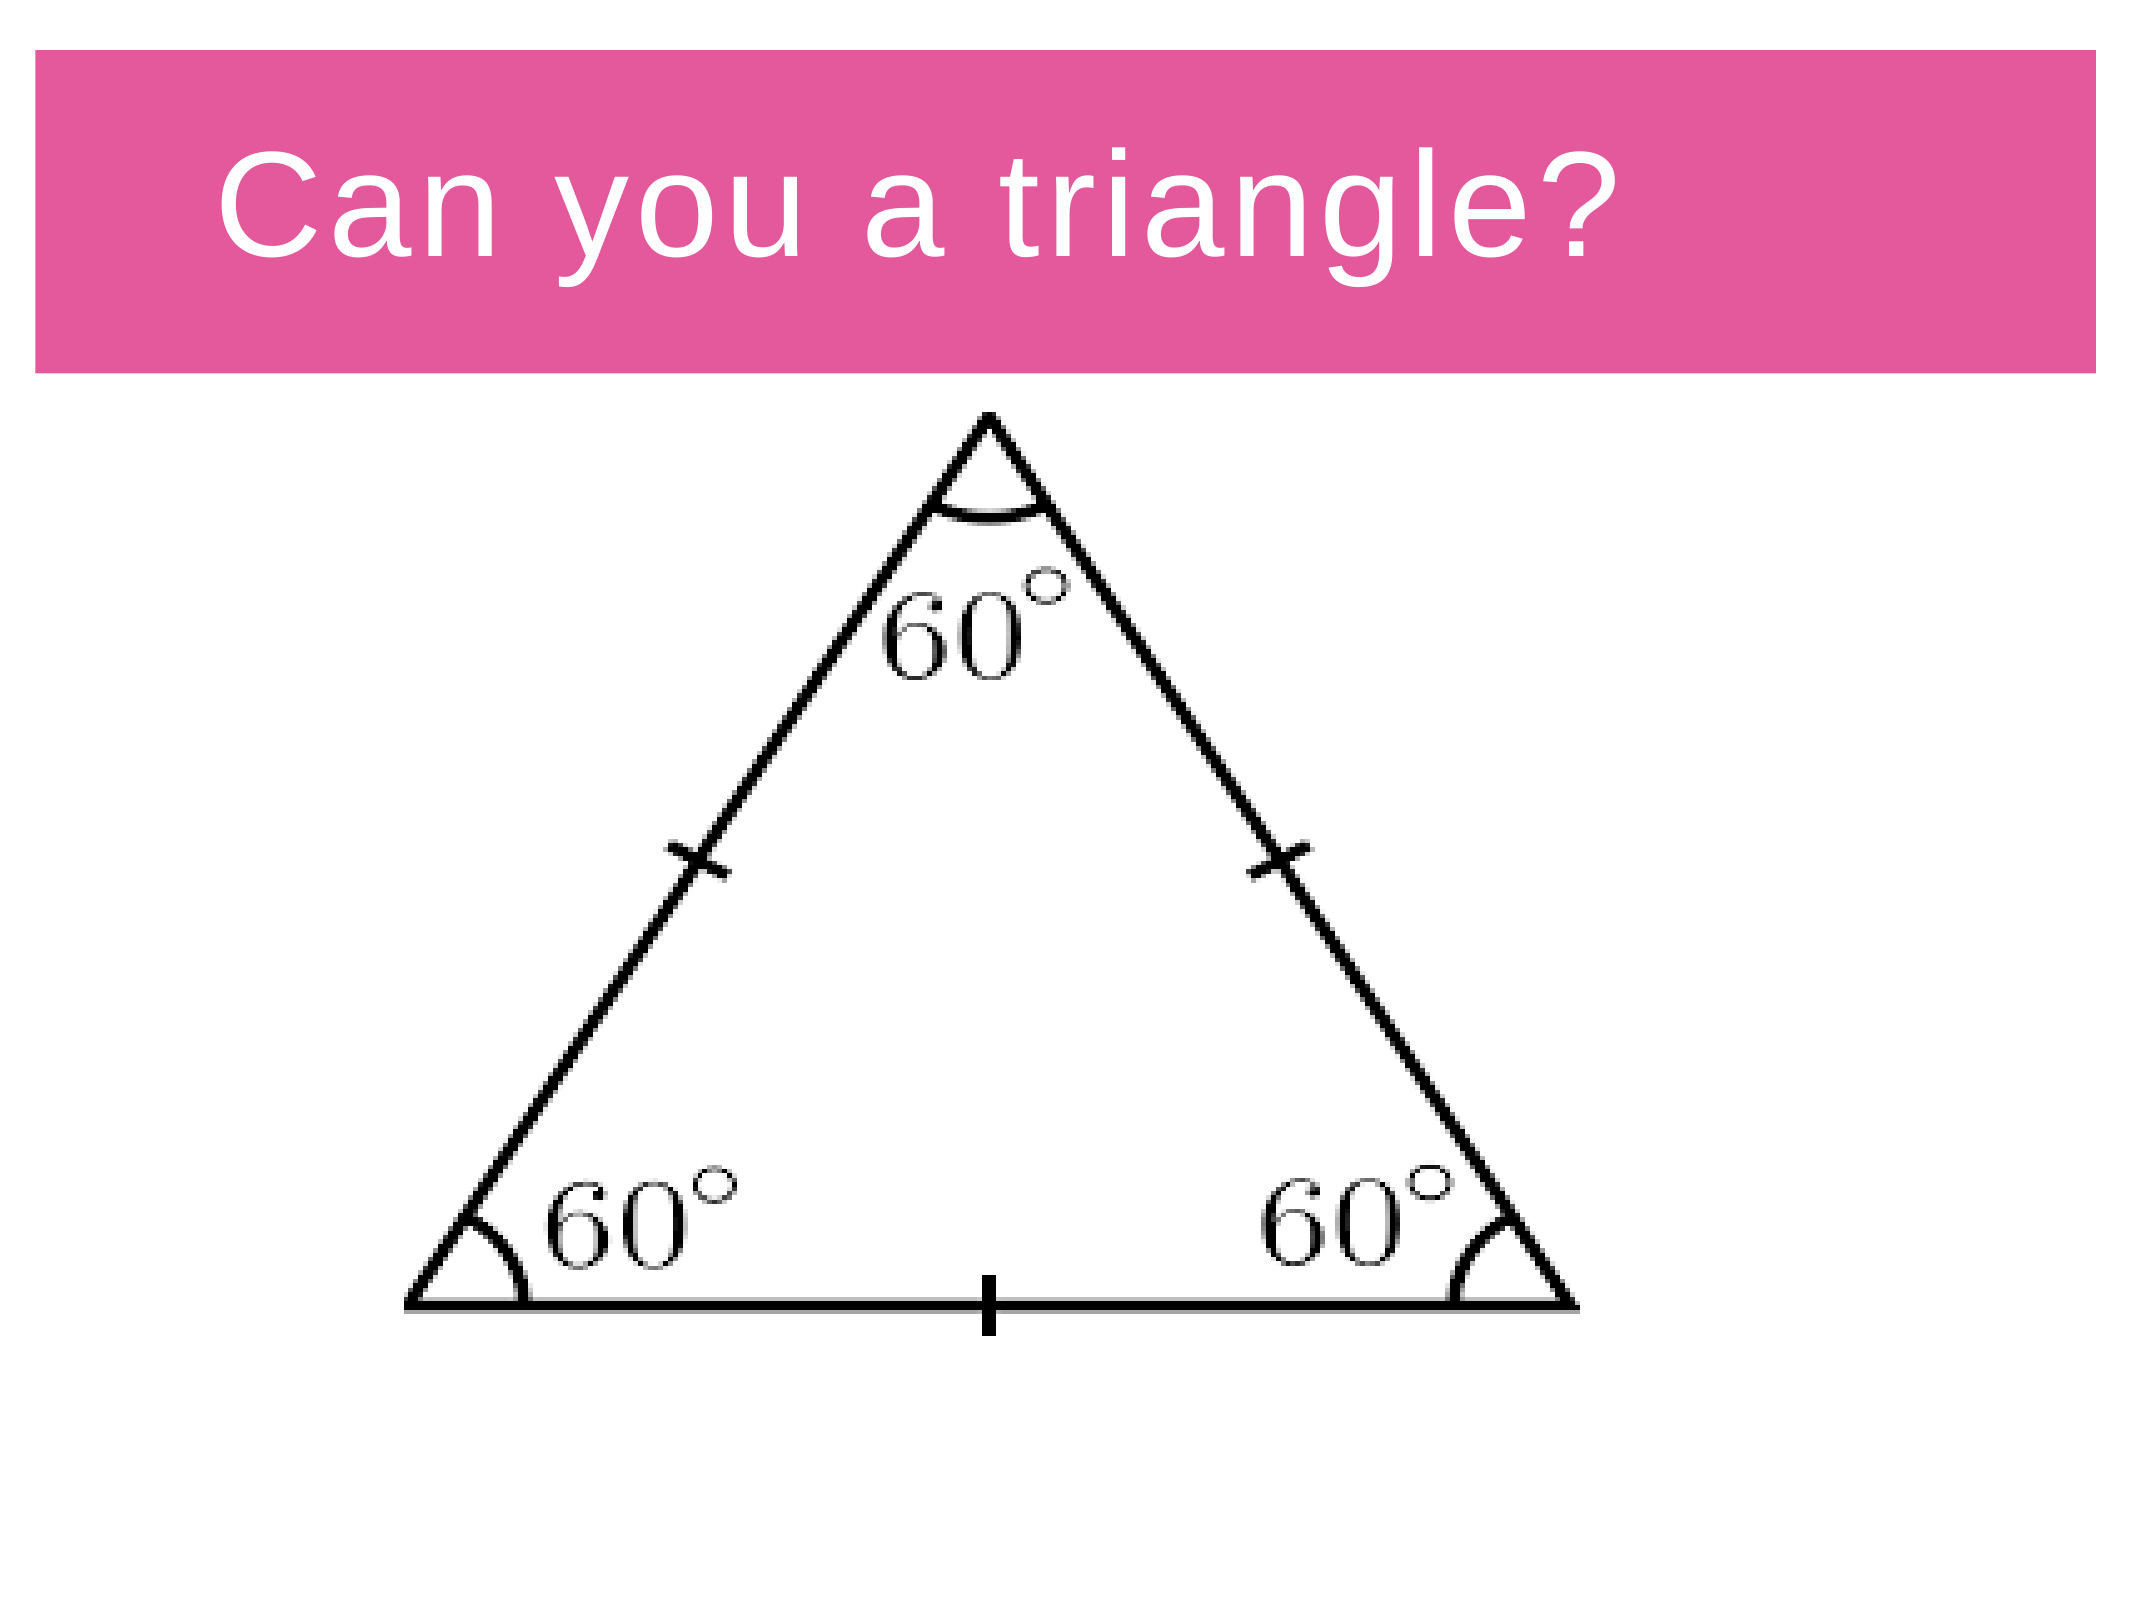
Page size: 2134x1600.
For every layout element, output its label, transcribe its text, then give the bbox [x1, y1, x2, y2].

picture [403, 412, 1580, 1351]
title Can you a triangle? [35, 50, 2096, 374]
